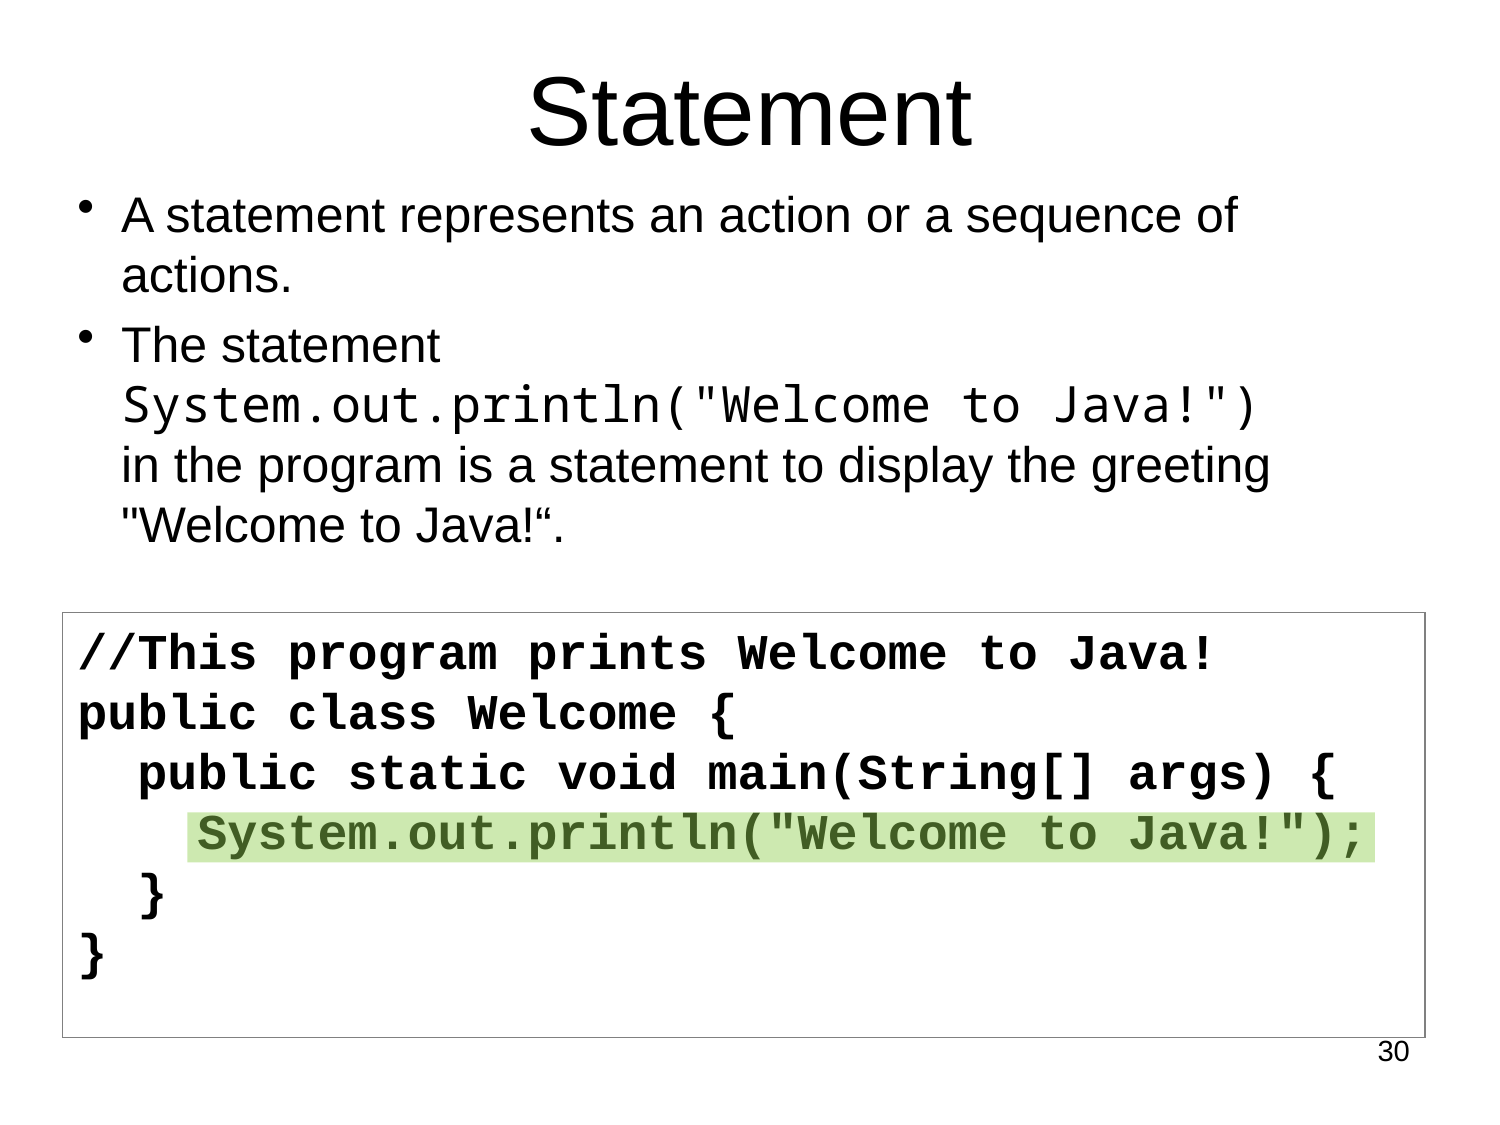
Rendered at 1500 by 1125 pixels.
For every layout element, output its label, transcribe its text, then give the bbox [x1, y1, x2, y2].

text_box [187, 812, 1375, 863]
list A statement represents an action or a sequence of actions. The statement System.out.println("Welcome to Java!") in the program is a statement to display the greeting "Welcome to Java!“. [62, 174, 1438, 475]
slide_number 30 [1074, 1024, 1426, 1103]
text_box //This program prints Welcome to Java! public class Welcome { public static void main(String[] args) { System.out.println("Welcome to Java!"); } } [62, 612, 1425, 1038]
title Statement [112, 62, 1388, 150]
